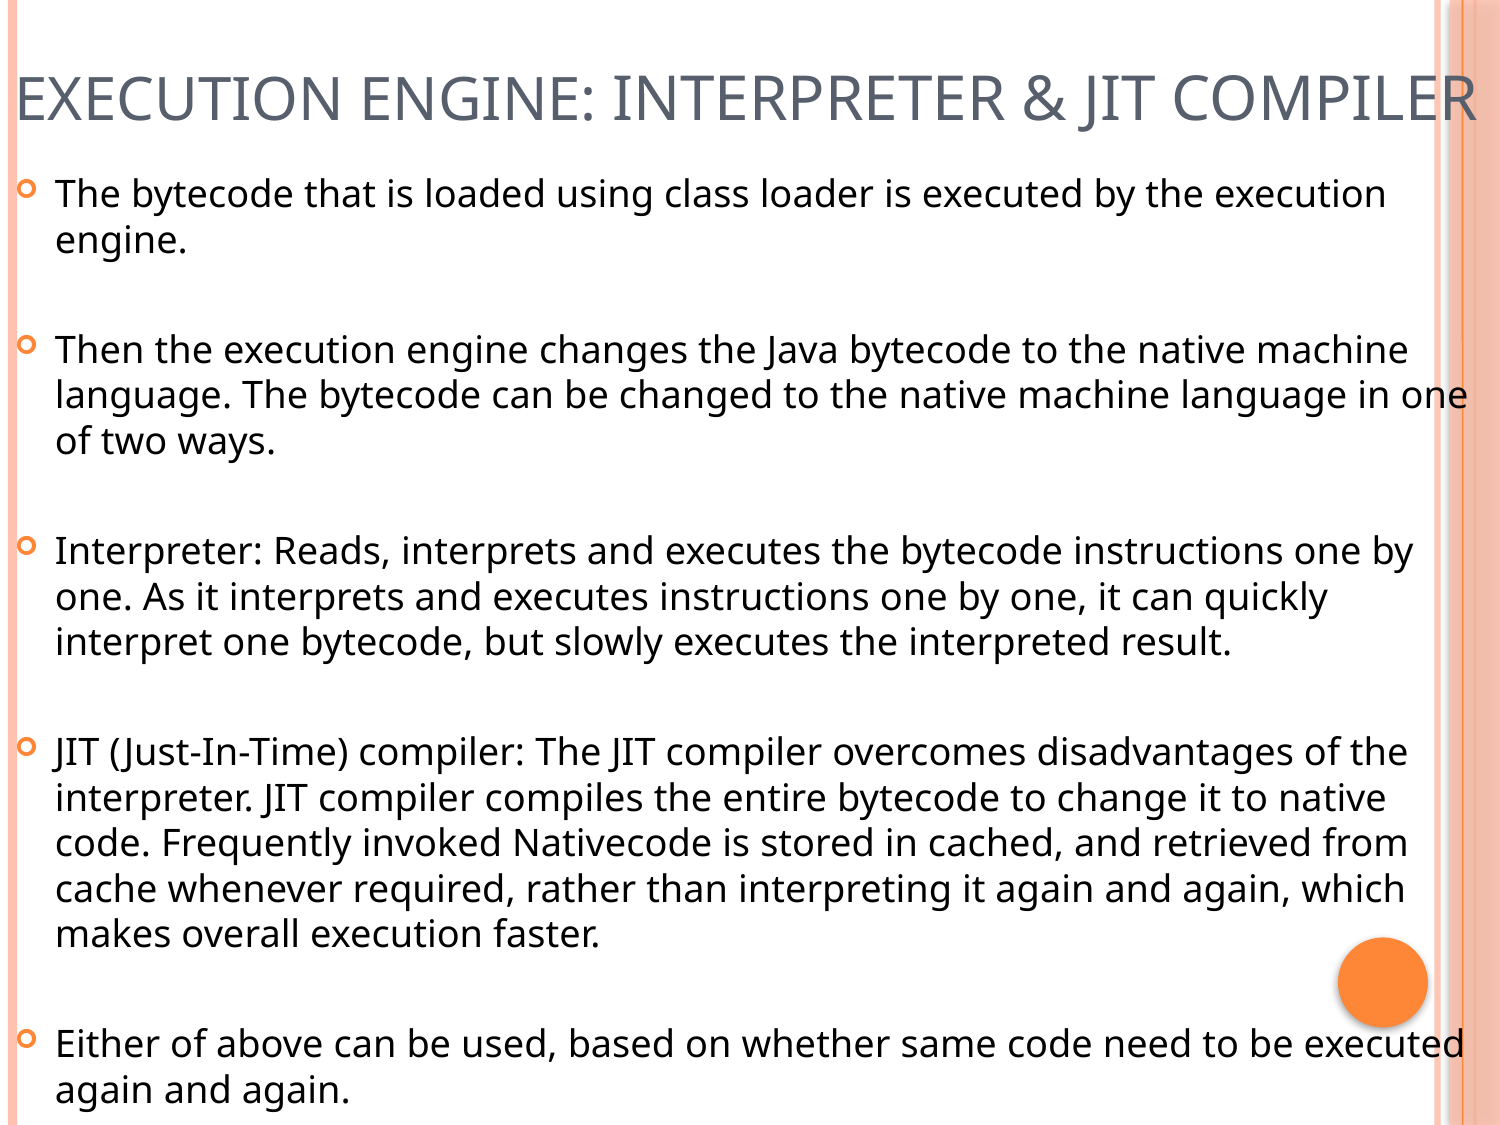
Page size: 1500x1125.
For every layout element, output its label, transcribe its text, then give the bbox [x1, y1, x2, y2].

subtitle The bytecode that is loaded using class loader is executed by the execution engine. Then the execution engine changes the Java bytecode to the native machine language. The bytecode can be changed to the native machine language in one of two ways. Interpreter: Reads, interprets and executes the bytecode instructions one by one. As it interprets and executes instructions one by one, it can quickly interpret one bytecode, but slowly executes the interpreted result. JIT (Just-In-Time) compiler: The JIT compiler overcomes disadvantages of the interpreter. JIT compiler compiles the entire bytecode to change it to native code. Frequently invoked Nativecode is stored in cached, and retrieved from cache whenever required, rather than interpreting it again and again, which makes overall execution faster. Either of above can be used, based on whether same code need to be executed again and again. [0, 162, 1500, 1125]
title Execution Engine: Interpreter & JIT Compiler [0, 50, 1500, 141]
